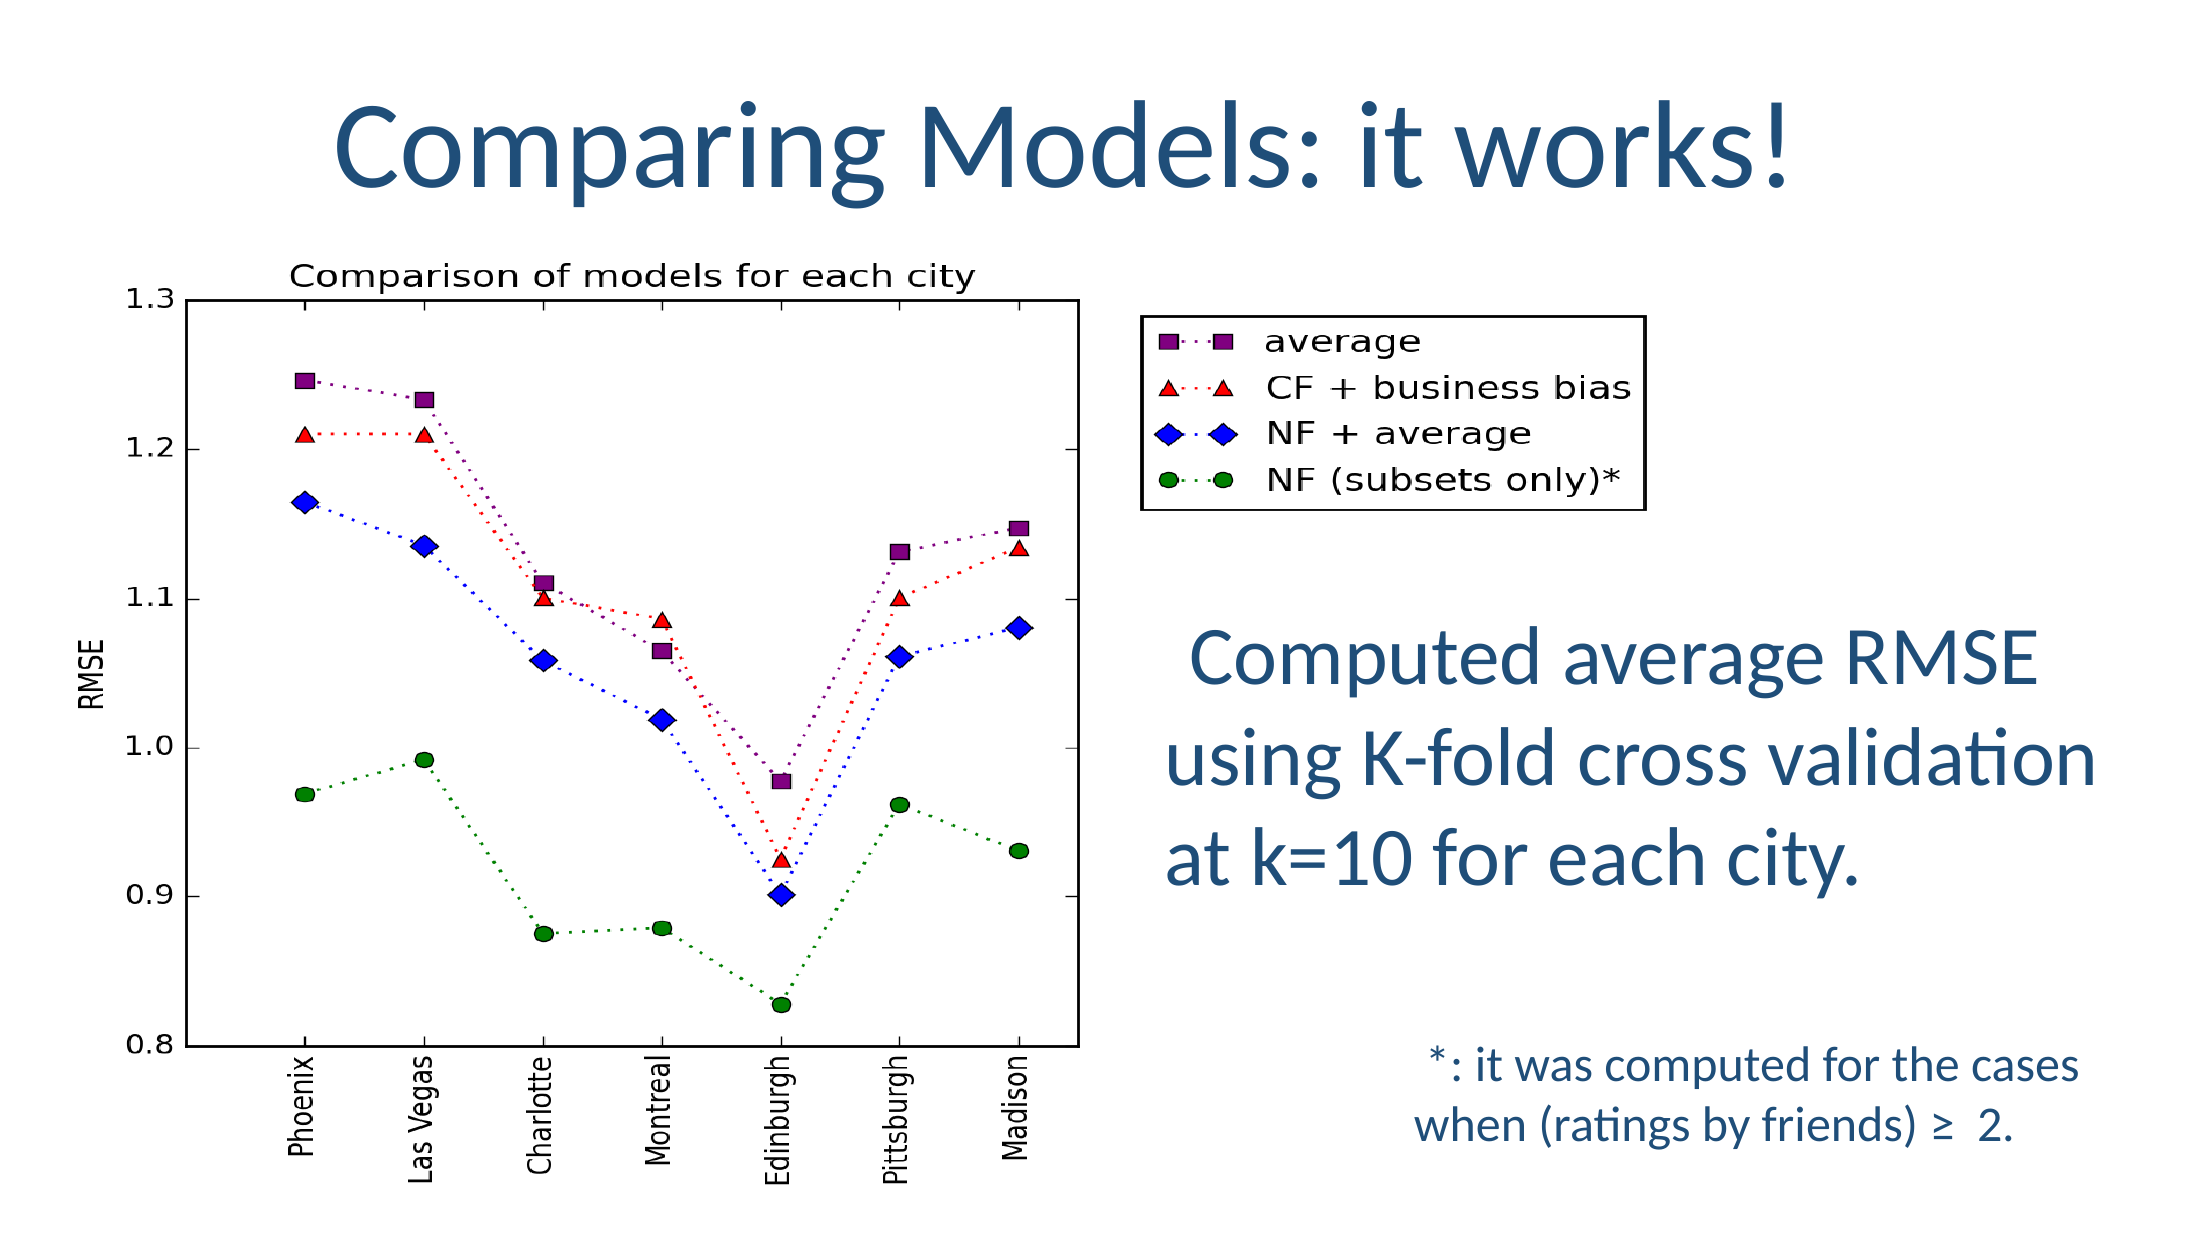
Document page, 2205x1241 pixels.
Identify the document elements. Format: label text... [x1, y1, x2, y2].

text_box Comparing Models: it works! [88, 0, 2073, 276]
text_box Computed average RMSE using K-fold cross validation at k=10 for each city. [1855, 595, 2165, 1031]
picture [0, 124, 1855, 1241]
text_box *: it was computed for the cases when (ratings by friends) ≥ 2. [1855, 1031, 2205, 1241]
